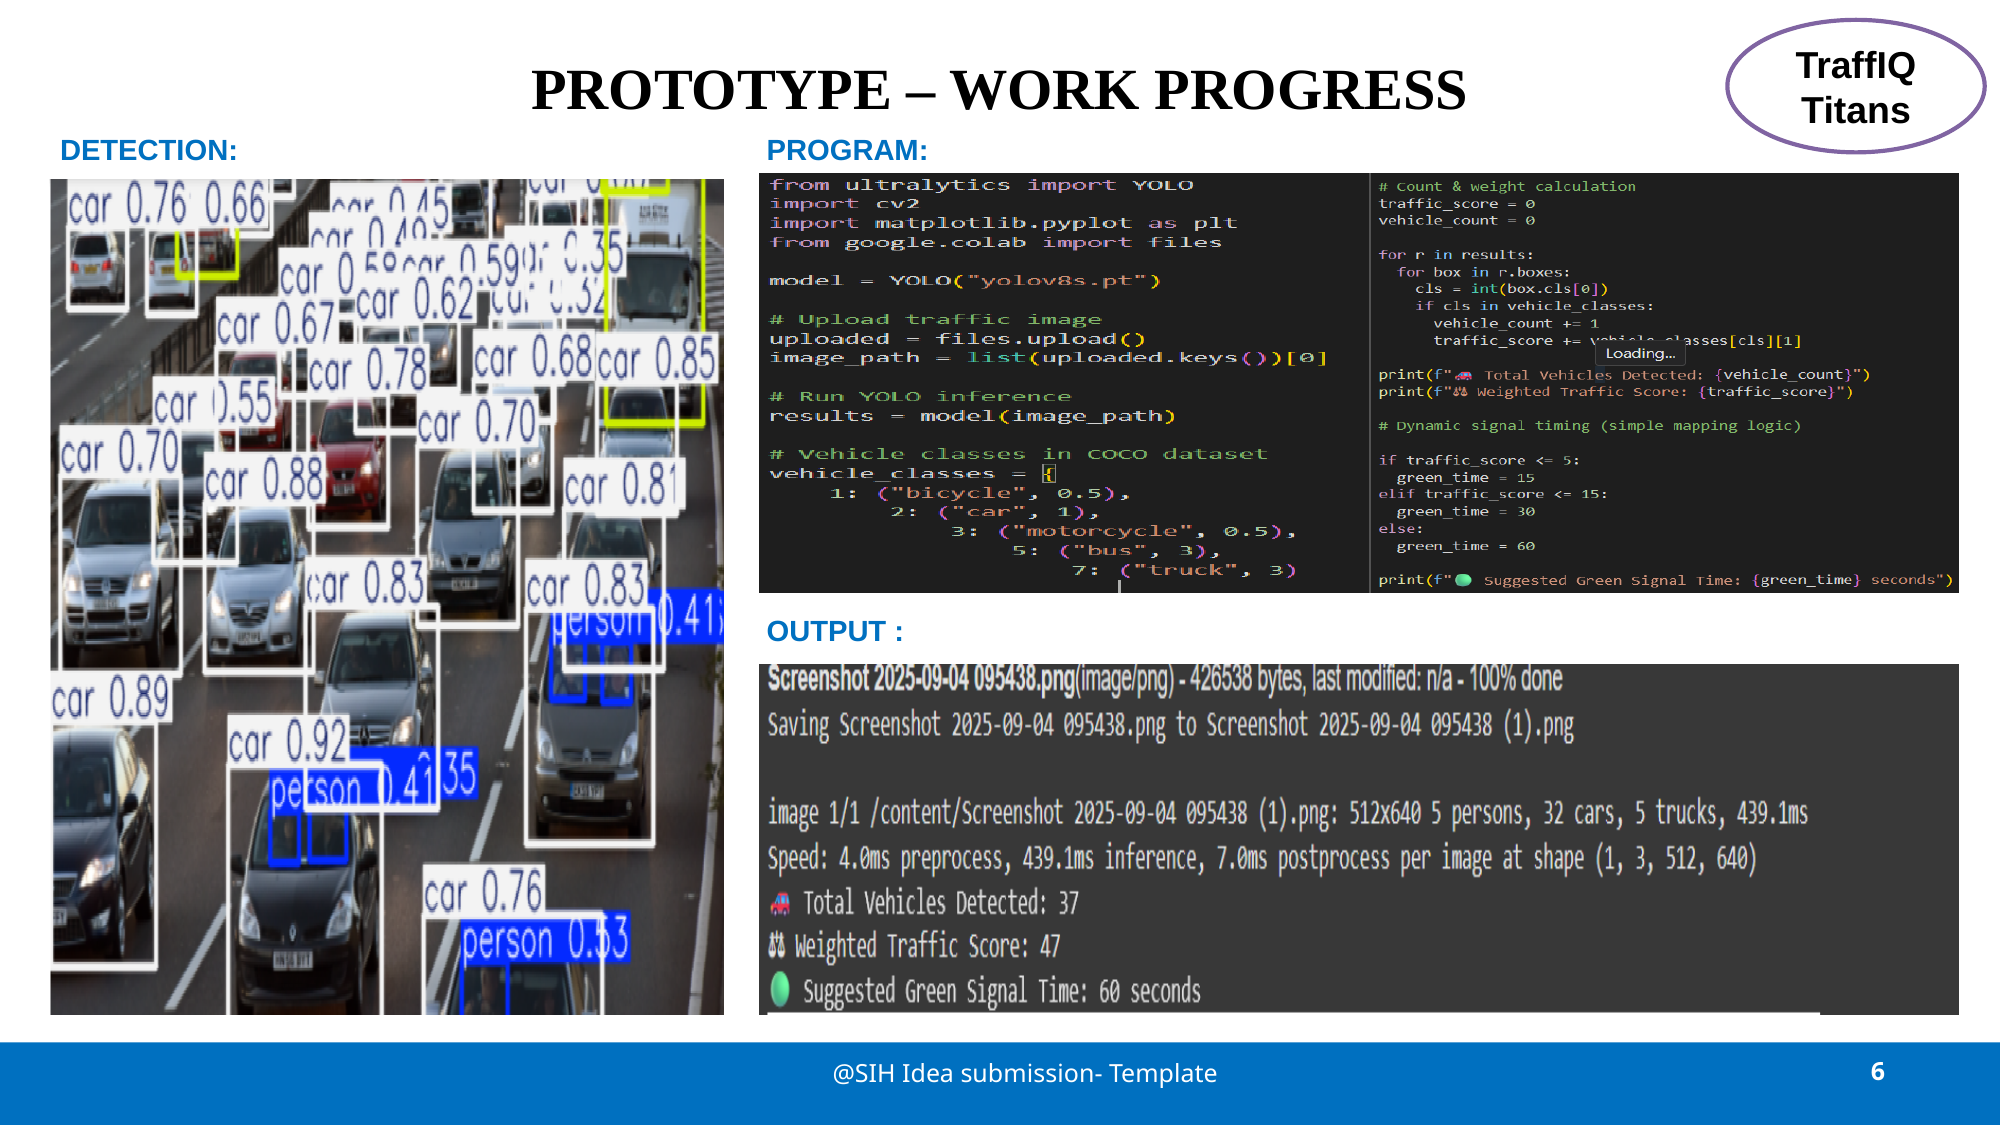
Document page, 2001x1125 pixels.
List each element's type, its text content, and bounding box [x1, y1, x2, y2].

text_box OUTPUT : [751, 604, 1332, 655]
title PROTOTYPE – WORK PROGRESS [99, 0, 1900, 180]
picture [759, 664, 1959, 1016]
slide_number 6 [1433, 1042, 1900, 1103]
text_box PROGRAM: [751, 124, 1183, 174]
text_box [0, 1042, 2000, 1125]
footer @SIH Idea submission- Template [762, 1042, 1289, 1103]
picture [49, 179, 724, 1016]
picture [759, 172, 1959, 593]
text_box TraffIQ Titans [1727, 19, 1985, 153]
text_box DETECTION: [45, 124, 349, 174]
